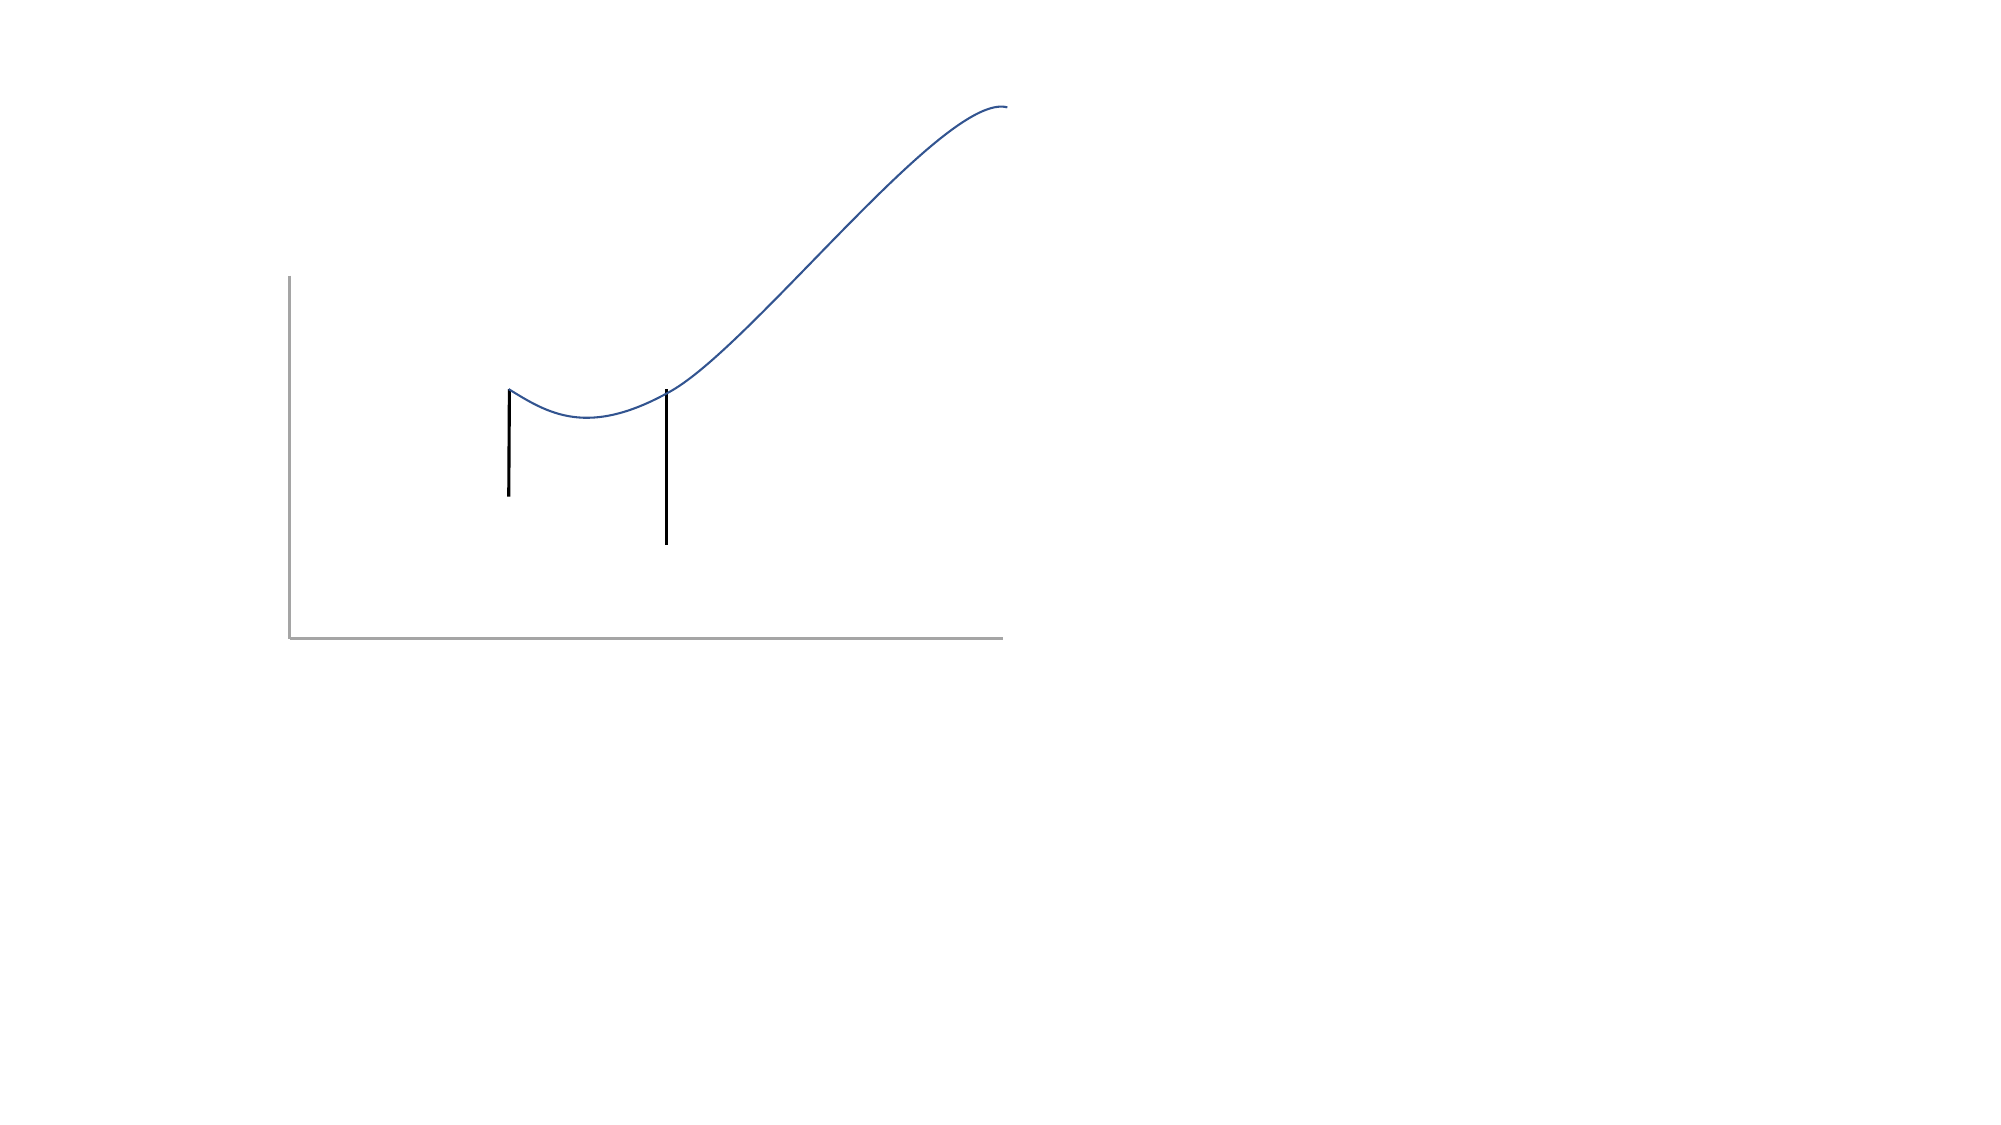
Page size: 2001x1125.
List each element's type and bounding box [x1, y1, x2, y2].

text_box [508, 105, 1008, 419]
